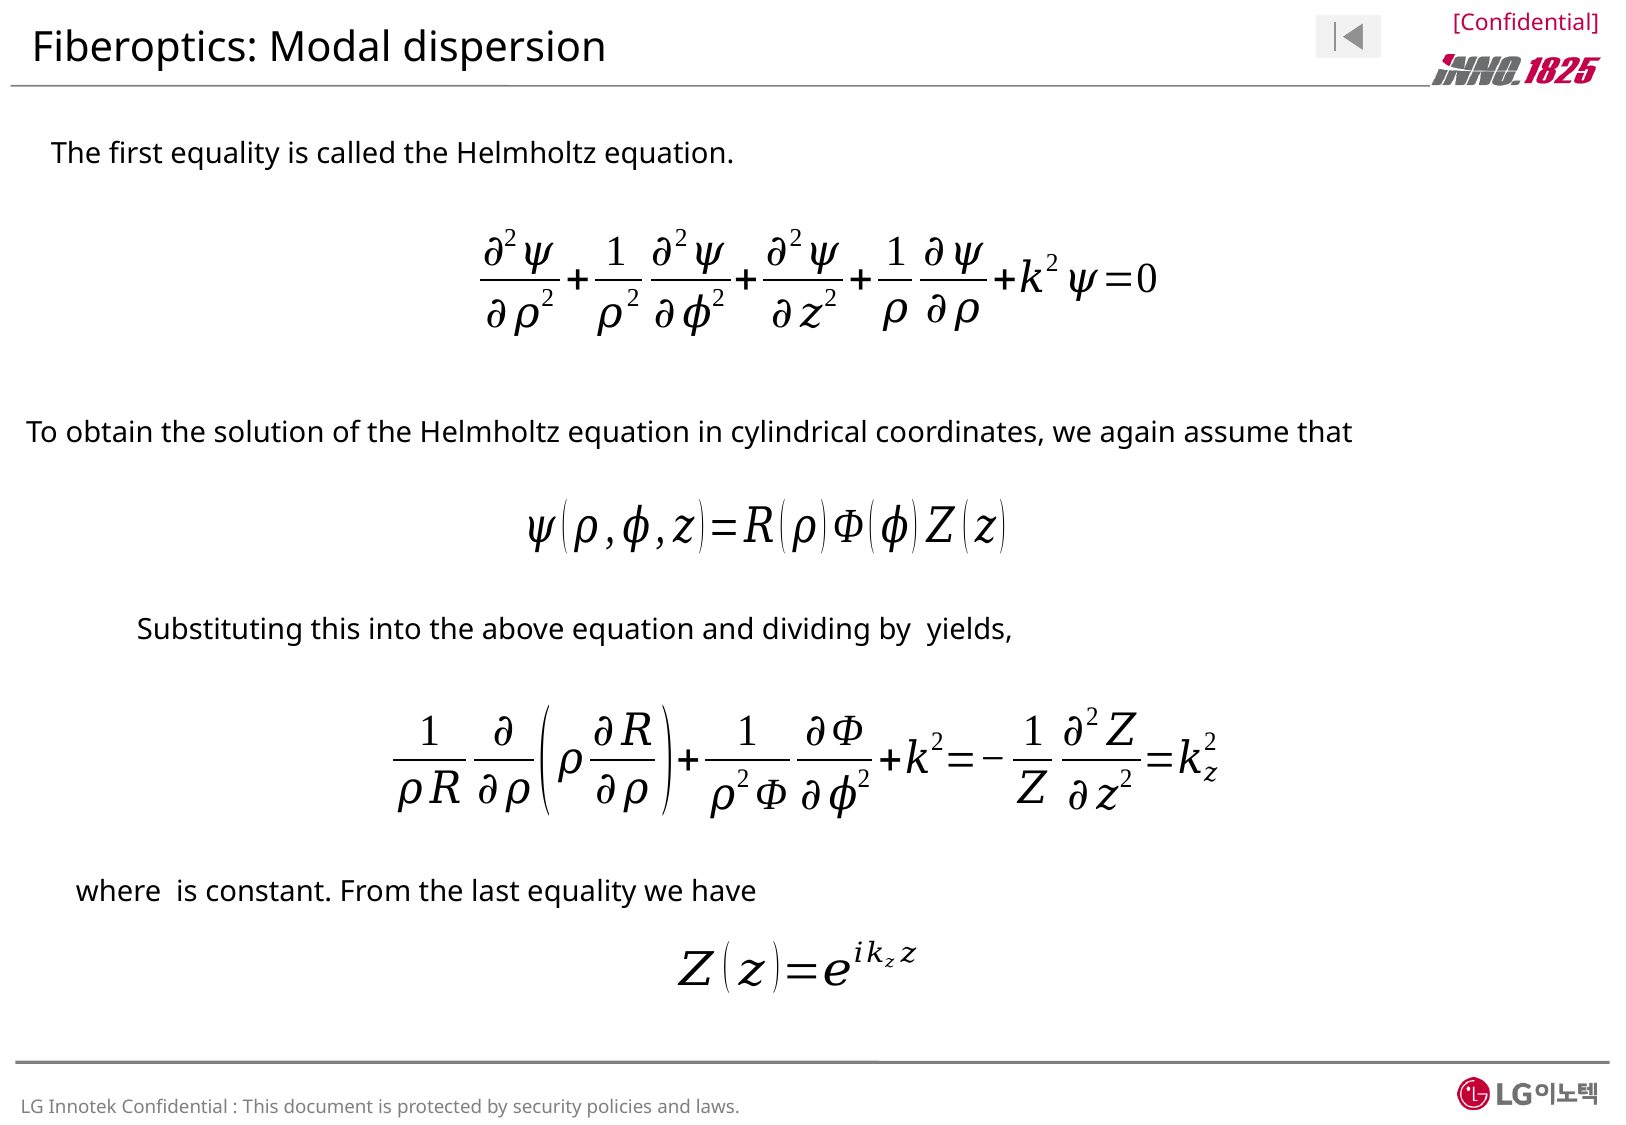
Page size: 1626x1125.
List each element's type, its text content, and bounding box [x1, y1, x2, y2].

text_box The first equality is called the Helmholtz equation. [36, 127, 750, 177]
picture [1430, 53, 1603, 88]
text_box To obtain the solution of the Helmholtz equation in cylindrical coordinates, we again assume that [11, 406, 1369, 456]
text_box [1316, 15, 1381, 58]
picture [1457, 1077, 1597, 1110]
title Fiberoptics: Modal dispersion [16, 13, 939, 83]
